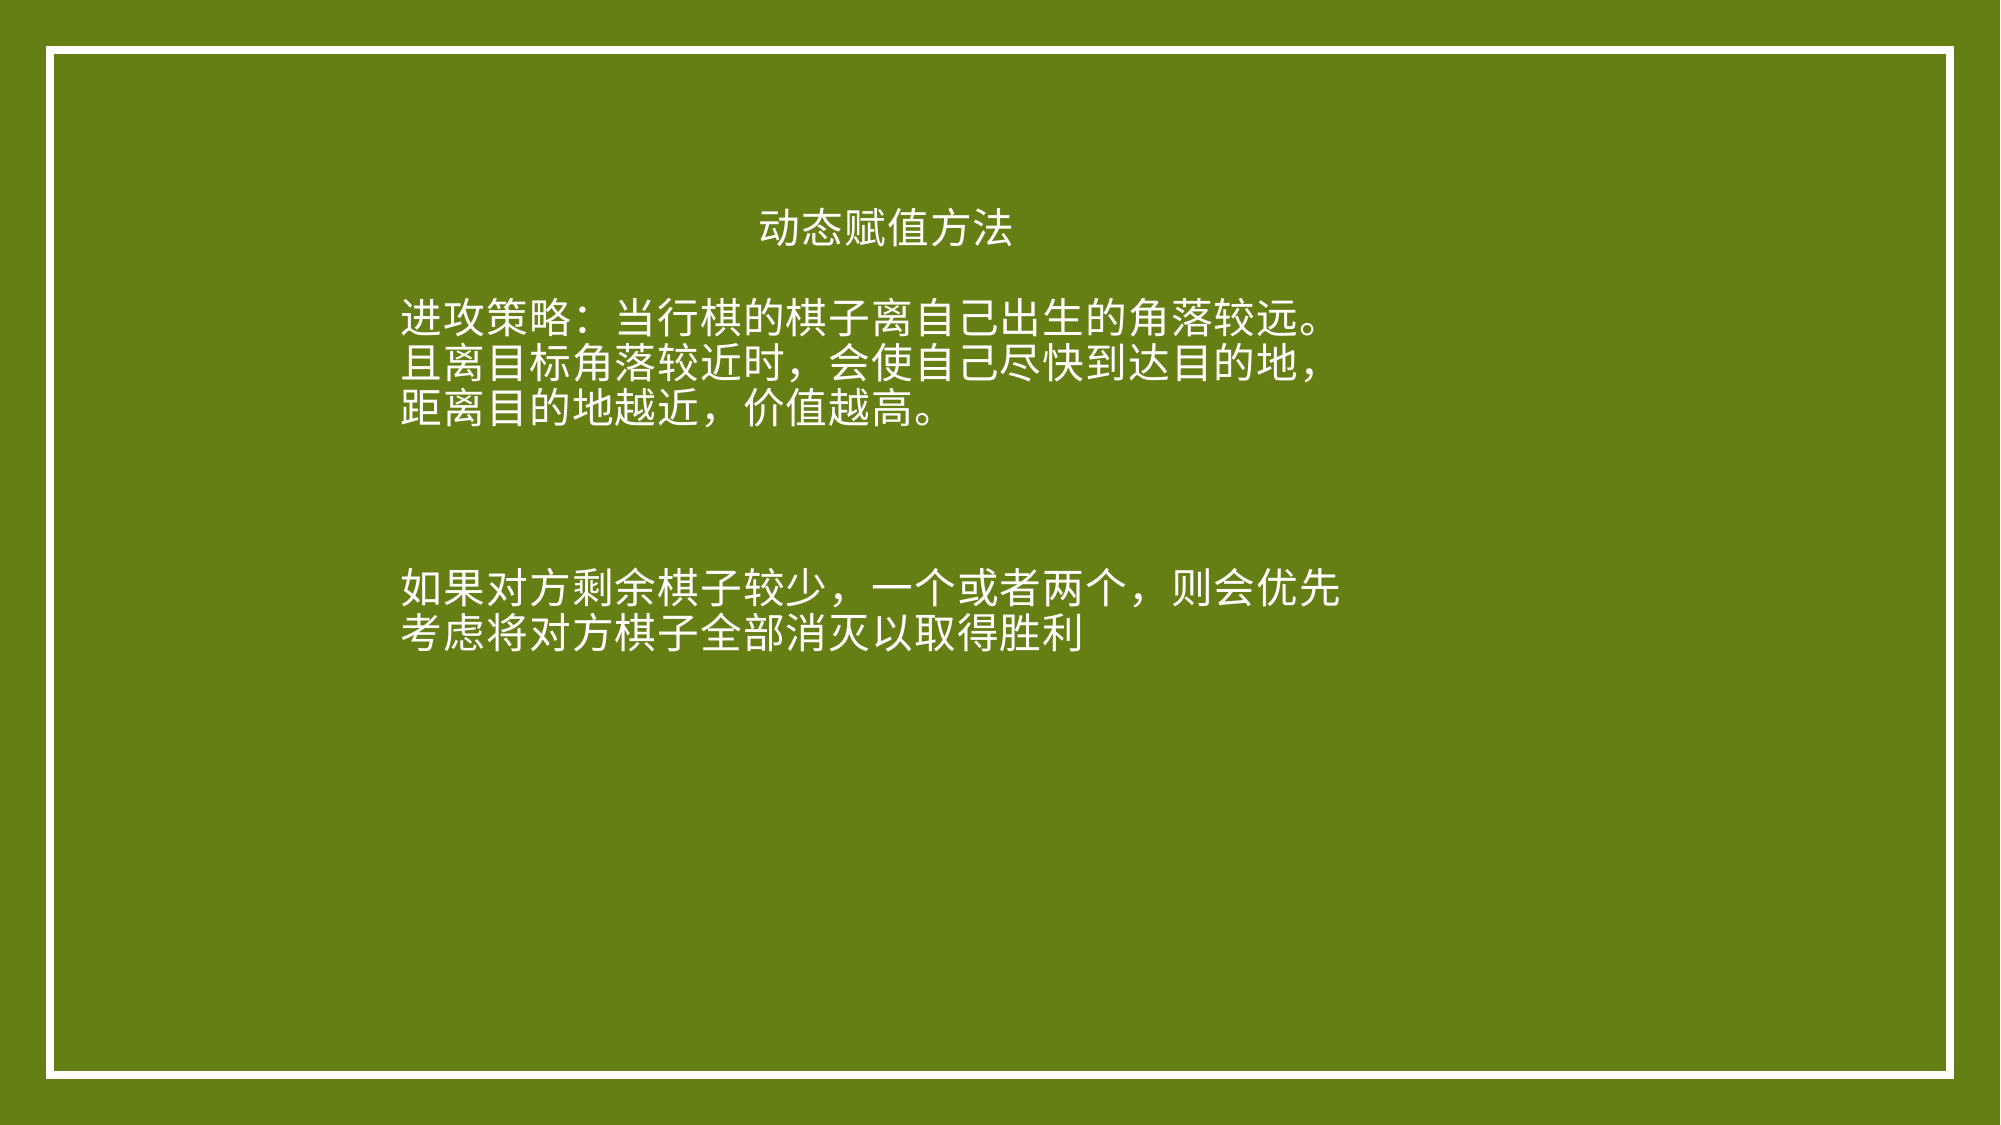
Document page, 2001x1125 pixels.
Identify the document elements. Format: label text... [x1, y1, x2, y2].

list 动态赋值方法 进攻策略：当行棋的棋子离自己出生的角落较远。且离目标角落较近时，会使自己尽快到达目的地，距离目的地越近，价值越高。 如果对方剩余棋子较少，一个或者两个，则会优先考虑将对方棋子全部消灭以取得胜利 [385, 155, 1388, 831]
